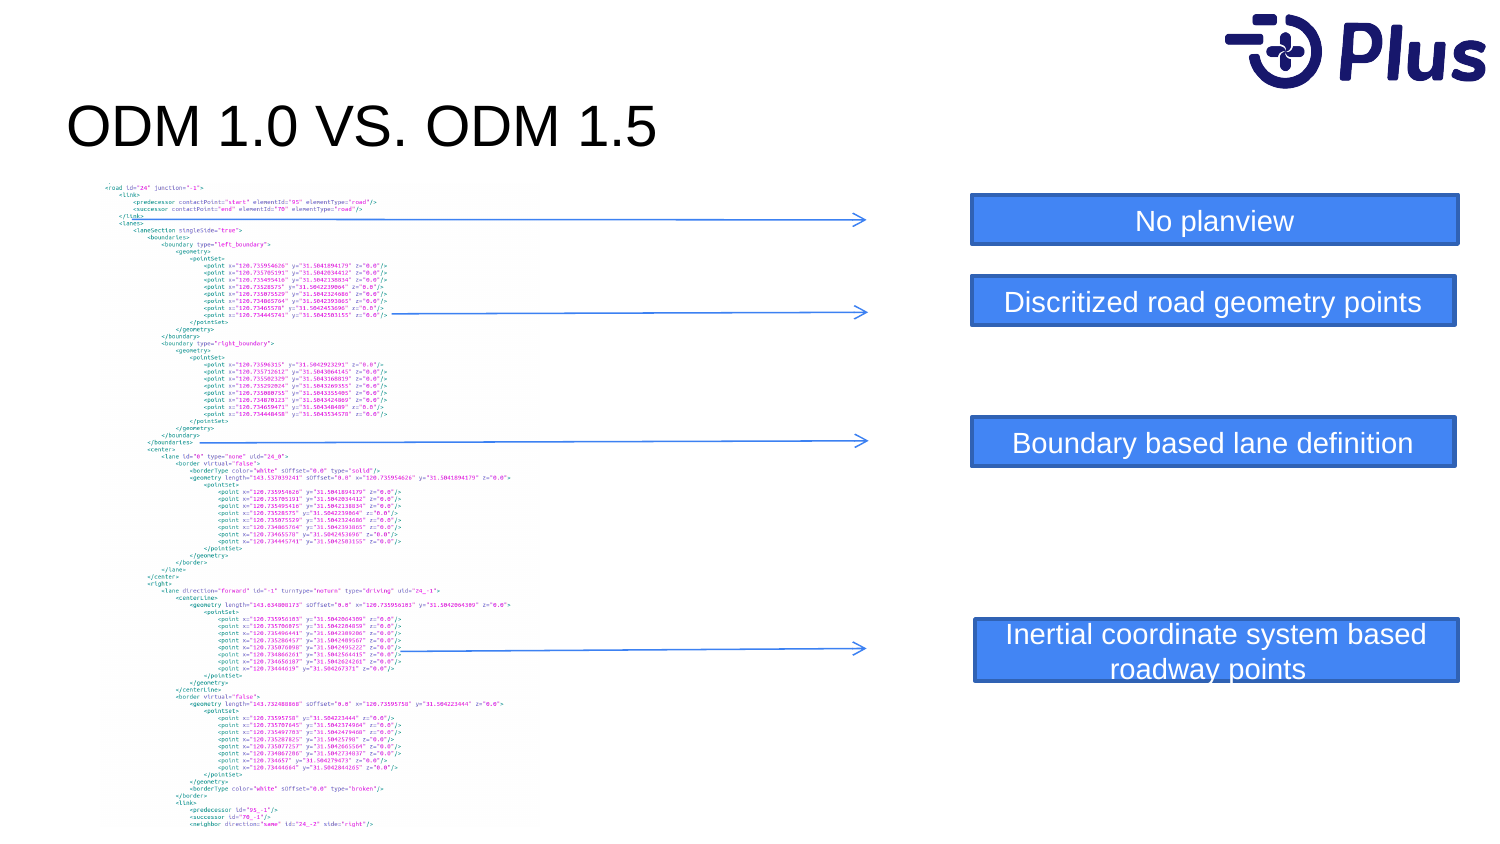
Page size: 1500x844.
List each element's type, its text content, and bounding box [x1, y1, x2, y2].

picture [99, 183, 541, 828]
text_box Boundary based lane definition [970, 415, 1457, 468]
text_box Inertial coordinate system based roadway points [973, 617, 1460, 683]
text_box No planview [970, 193, 1460, 246]
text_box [199, 440, 869, 444]
picture [1225, 14, 1486, 89]
text_box Discritized road geometry points [970, 274, 1457, 327]
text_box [400, 648, 867, 652]
title ODM 1.0 VS. ODM 1.5 [51, 72, 1449, 167]
